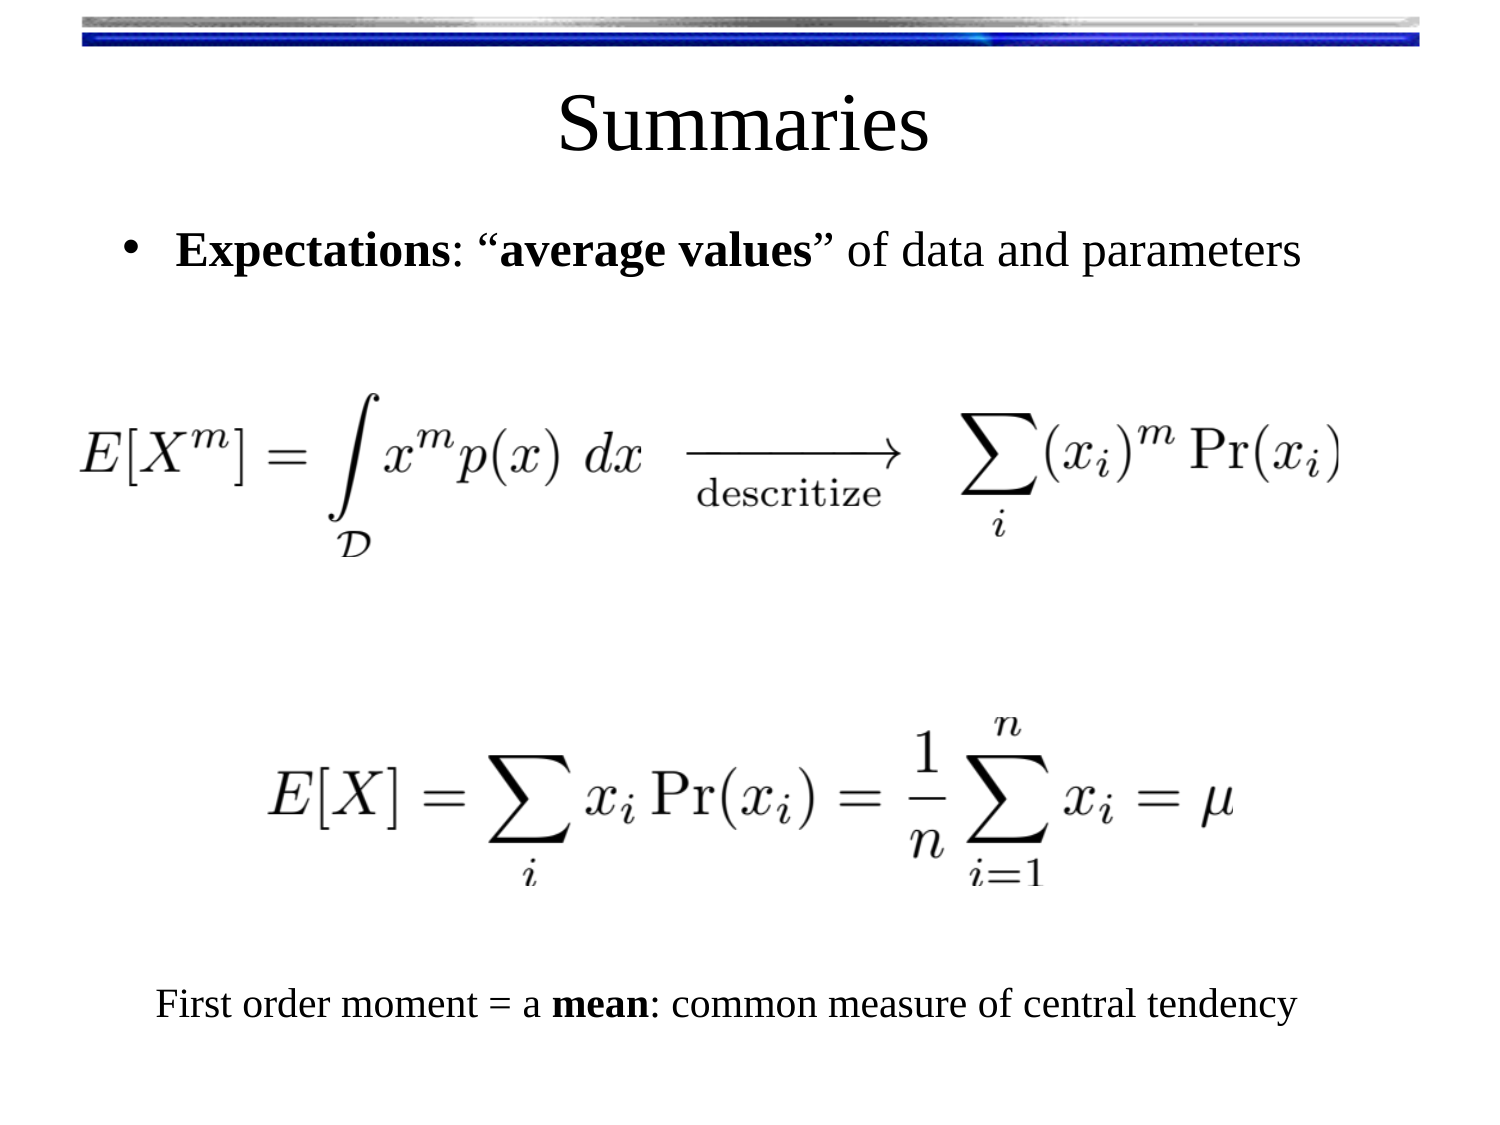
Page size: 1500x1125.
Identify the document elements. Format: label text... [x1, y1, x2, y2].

picture [266, 717, 1233, 886]
picture [686, 412, 1339, 537]
text_box Expectations: “average values” of data and parameters [105, 216, 1420, 293]
text_box Summaries [37, 24, 1450, 210]
text_box First order moment = a mean: common measure of central tendency [140, 968, 1317, 1034]
picture [79, 392, 642, 557]
picture [79, 12, 1425, 52]
